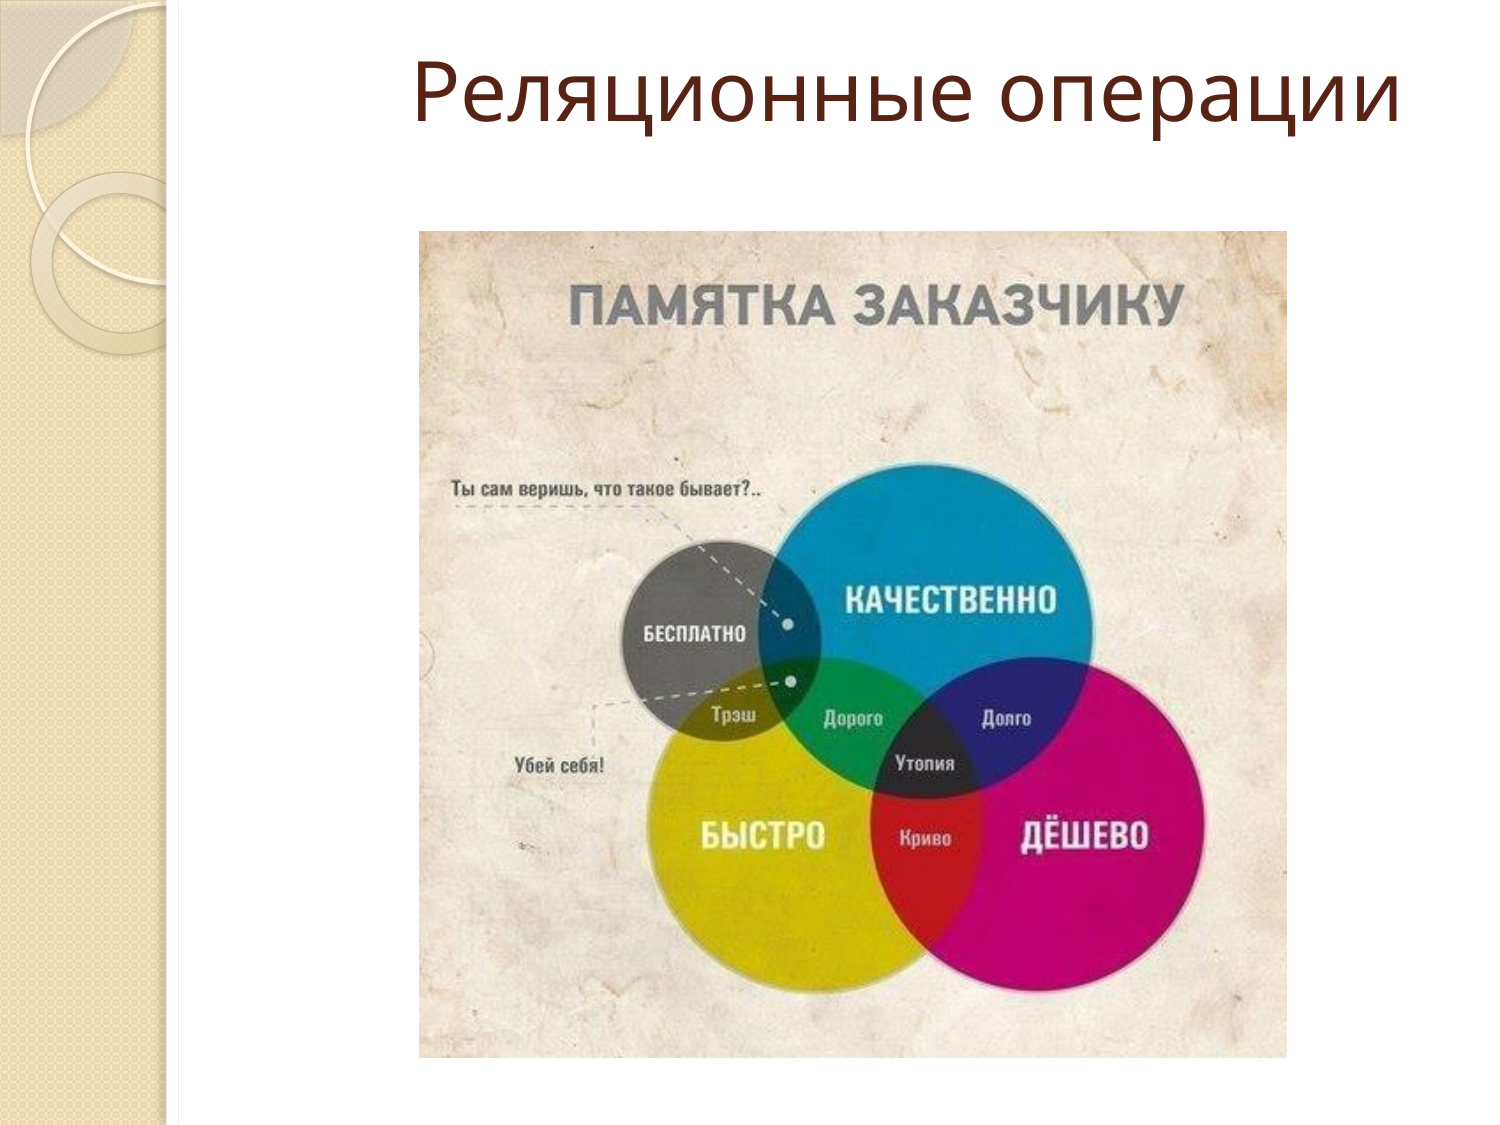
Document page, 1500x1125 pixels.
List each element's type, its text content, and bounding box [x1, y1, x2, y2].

title Реляционные операции [395, 19, 1471, 157]
picture [418, 231, 1287, 1059]
